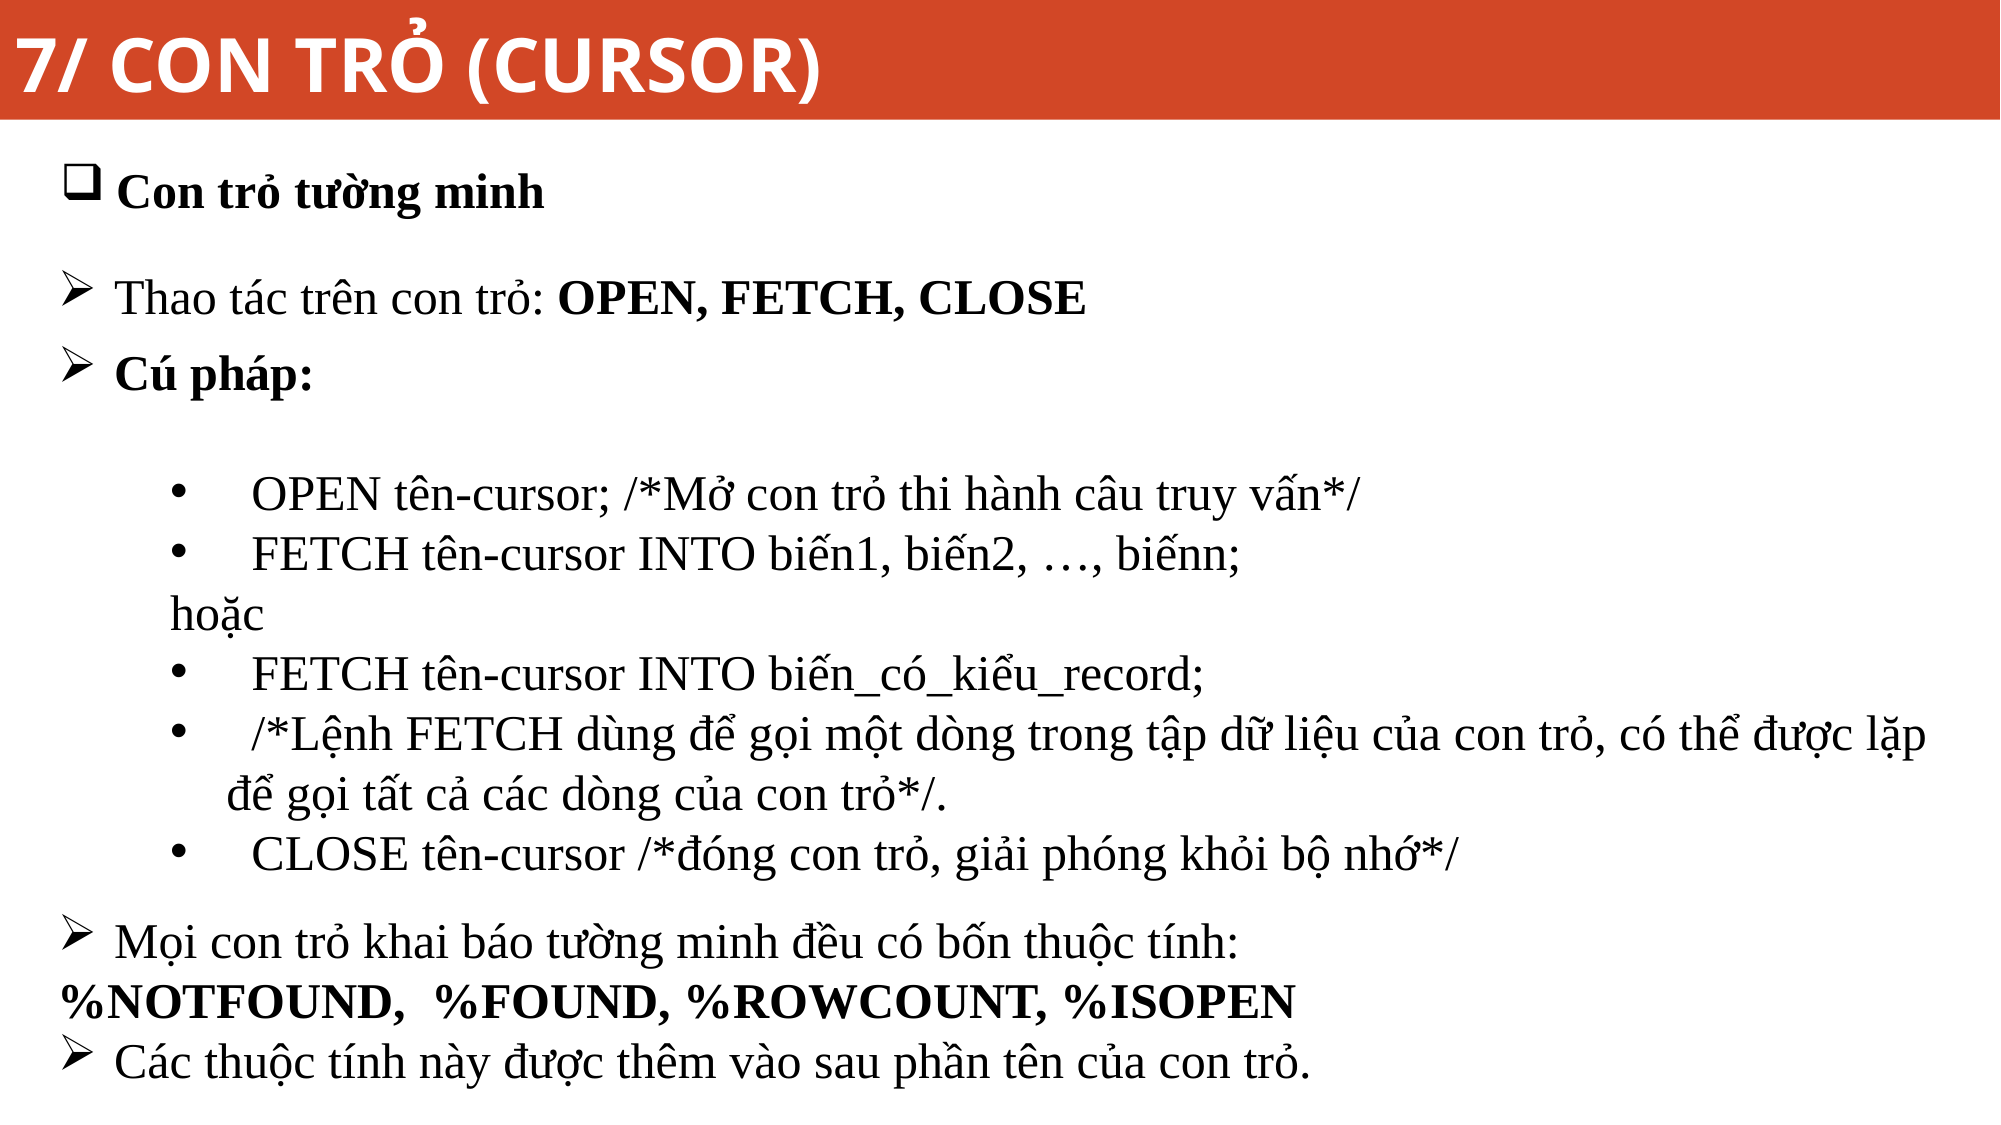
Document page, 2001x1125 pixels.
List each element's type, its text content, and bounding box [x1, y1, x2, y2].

text_box Cú pháp: OPEN tên-cursor; /*Mở con trỏ thi hành câu truy vấn*/ FETCH tên-cursor INTO biến1, biến2, …, biếnn; hoặc FETCH tên-cursor INTO biến_có_kiểu_record; /*Lệnh FETCH dùng để gọi một dòng trong tập dữ liệu của con trỏ, có thể được lặp để gọi tất cả các dòng của con trỏ*/. CLOSE tên-cursor /*đóng con trỏ, giải phóng khỏi bộ nhớ*/ [43, 333, 1946, 888]
text_box Con trỏ tường minh [45, 151, 561, 227]
text_box Thao tác trên con trỏ: OPEN, FETCH, CLOSE [43, 227, 1946, 332]
text_box Mọi con trỏ khai báo tường minh đều có bốn thuộc tính: %NOTFOUND, %FOUND, %ROWCOUNT, %ISOPEN Các thuộc tính này được thêm vào sau phần tên của con trỏ. [43, 901, 1946, 1096]
title 7/ CON TRỎ (CURSOR) [0, 0, 1764, 115]
